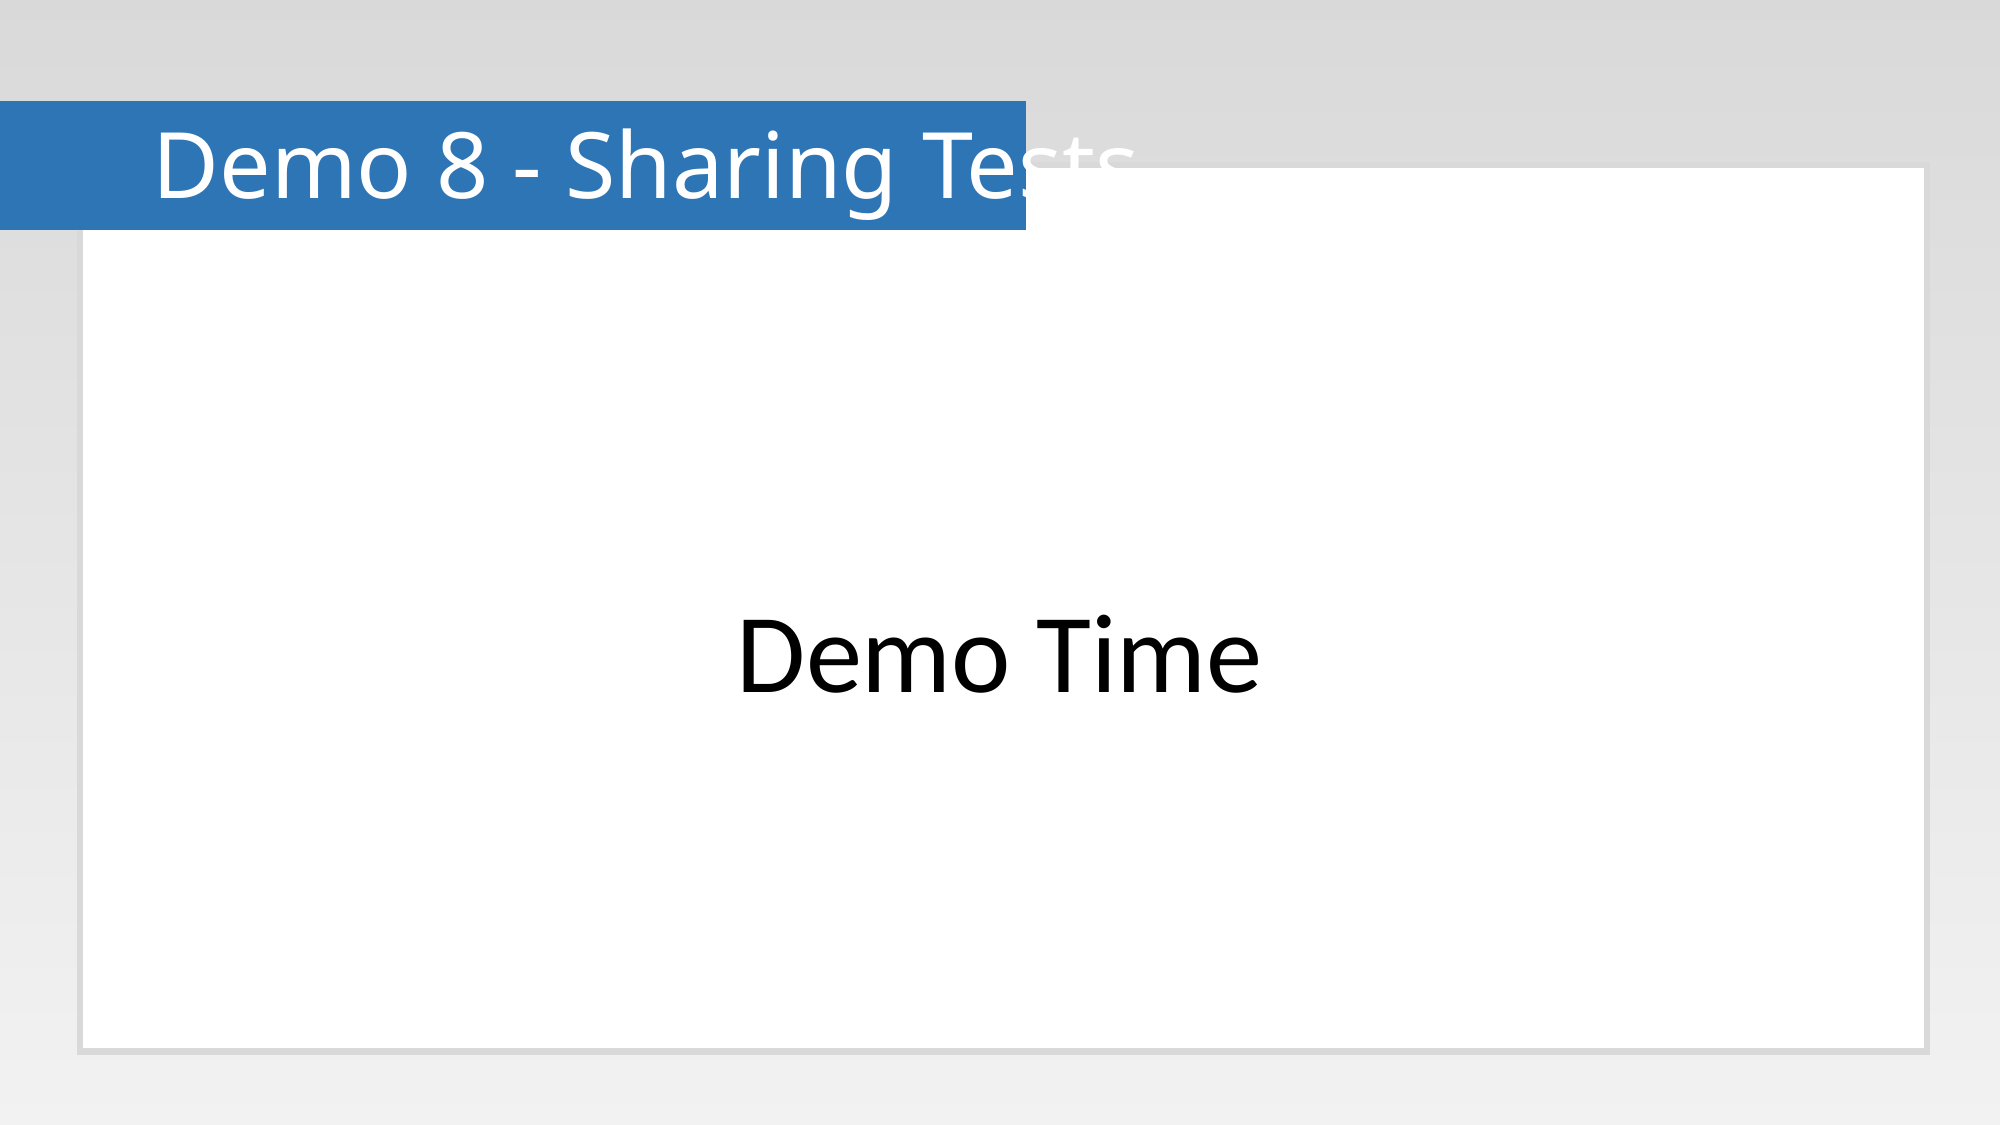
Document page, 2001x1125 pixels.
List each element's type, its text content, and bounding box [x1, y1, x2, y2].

title Demo 8 - Sharing Tests [137, 59, 1863, 278]
text_box [79, 164, 1928, 1053]
text_box [0, 101, 137, 230]
list Demo Time [137, 299, 1863, 1014]
